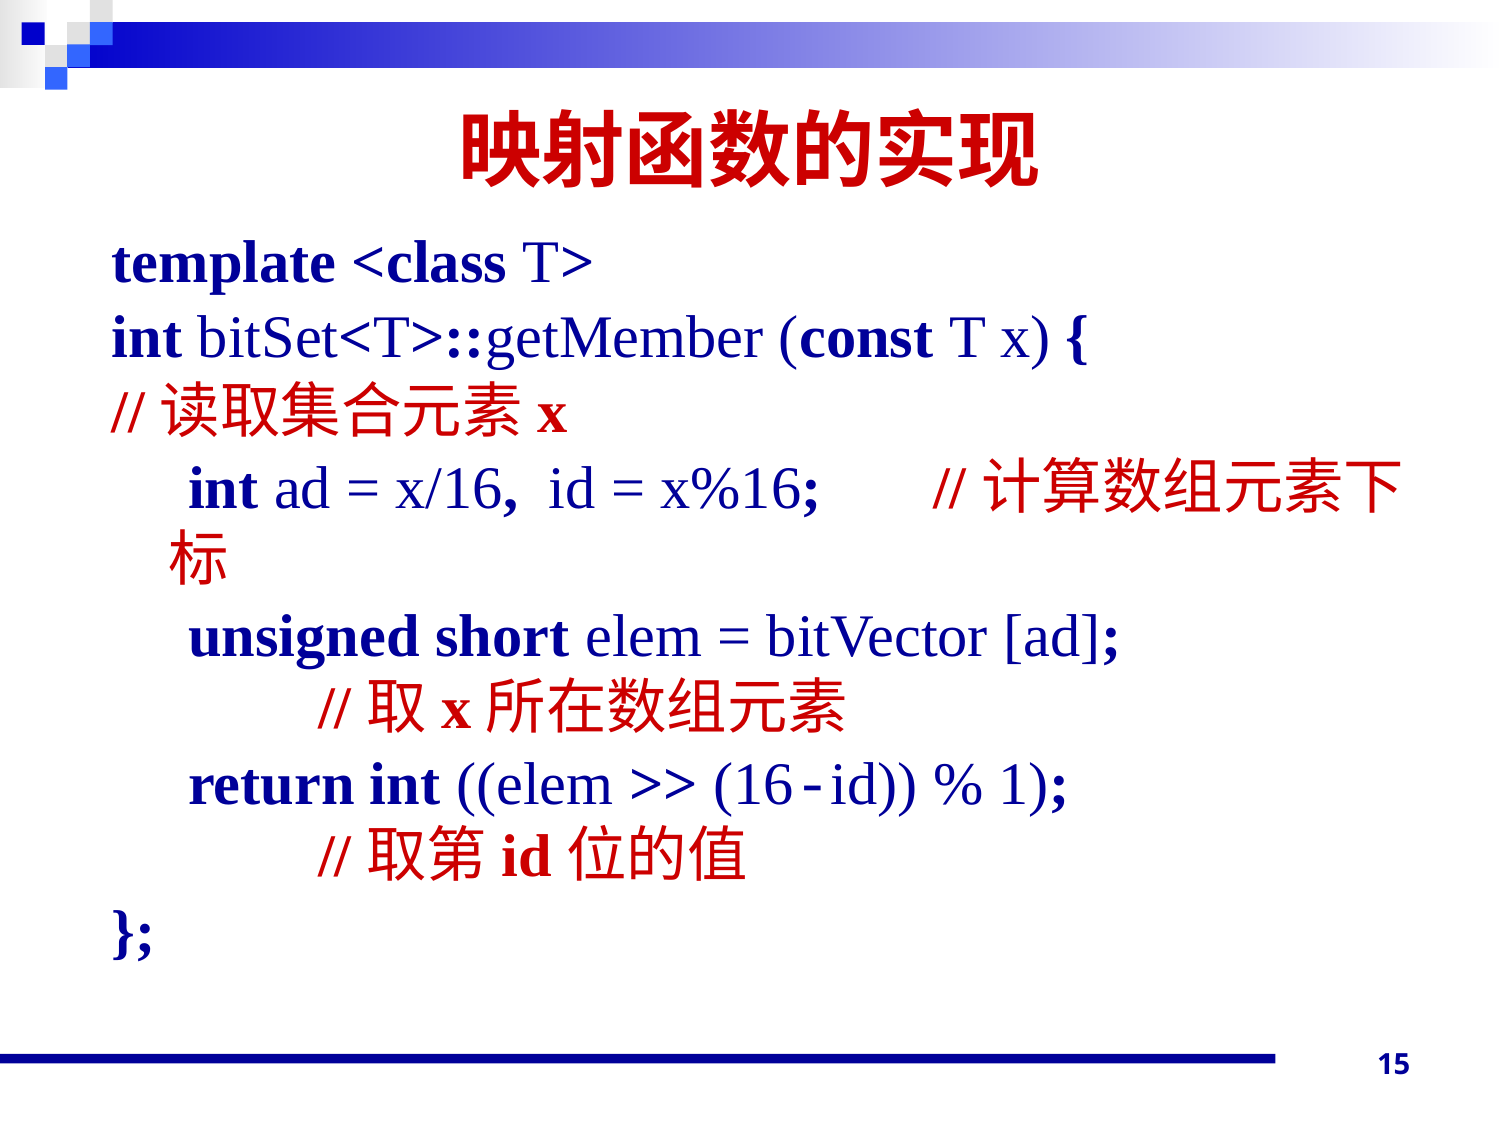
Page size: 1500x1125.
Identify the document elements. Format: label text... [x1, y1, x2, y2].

slide_number 169 [694, 22, 698, 67]
slide_number 15 [1074, 1047, 1425, 1093]
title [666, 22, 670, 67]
list template <class T> int bitSet<T>::getMember (const T x) { //读取集合元素x int ad = x/16, id = x%16; //计算数组元素下标 unsigned short elem = bitVector [ad]; //取x所在数组元素 return int ((elem >> (16-id)) % 1); //取第id位的值 }; [96, 214, 1447, 1047]
title 映射函数的实现 [75, 75, 1425, 220]
